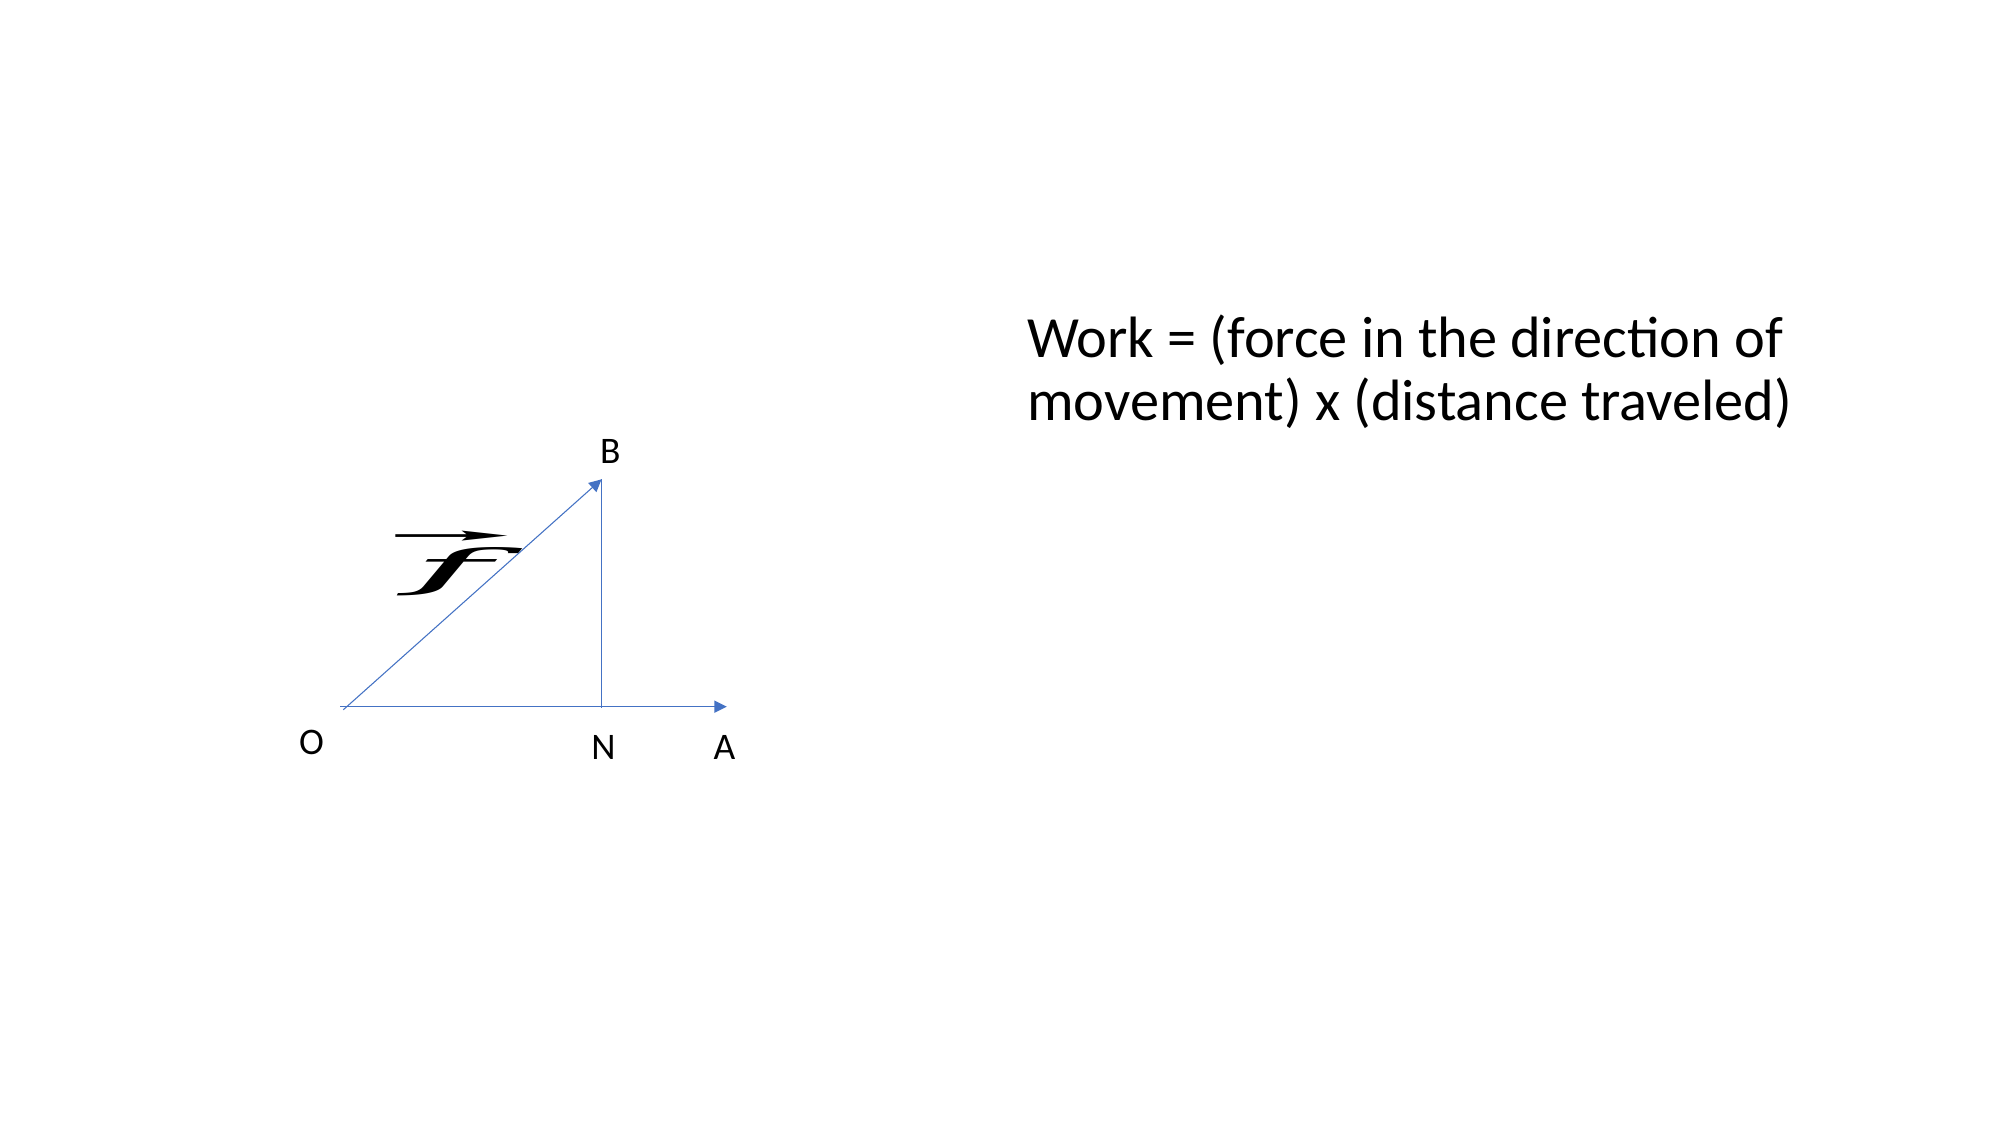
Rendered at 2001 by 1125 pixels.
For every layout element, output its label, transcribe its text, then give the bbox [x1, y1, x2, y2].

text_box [343, 479, 601, 706]
text_box B [585, 418, 736, 479]
text_box O [284, 709, 435, 770]
text_box A [727, 714, 849, 775]
text_box N [576, 714, 727, 775]
